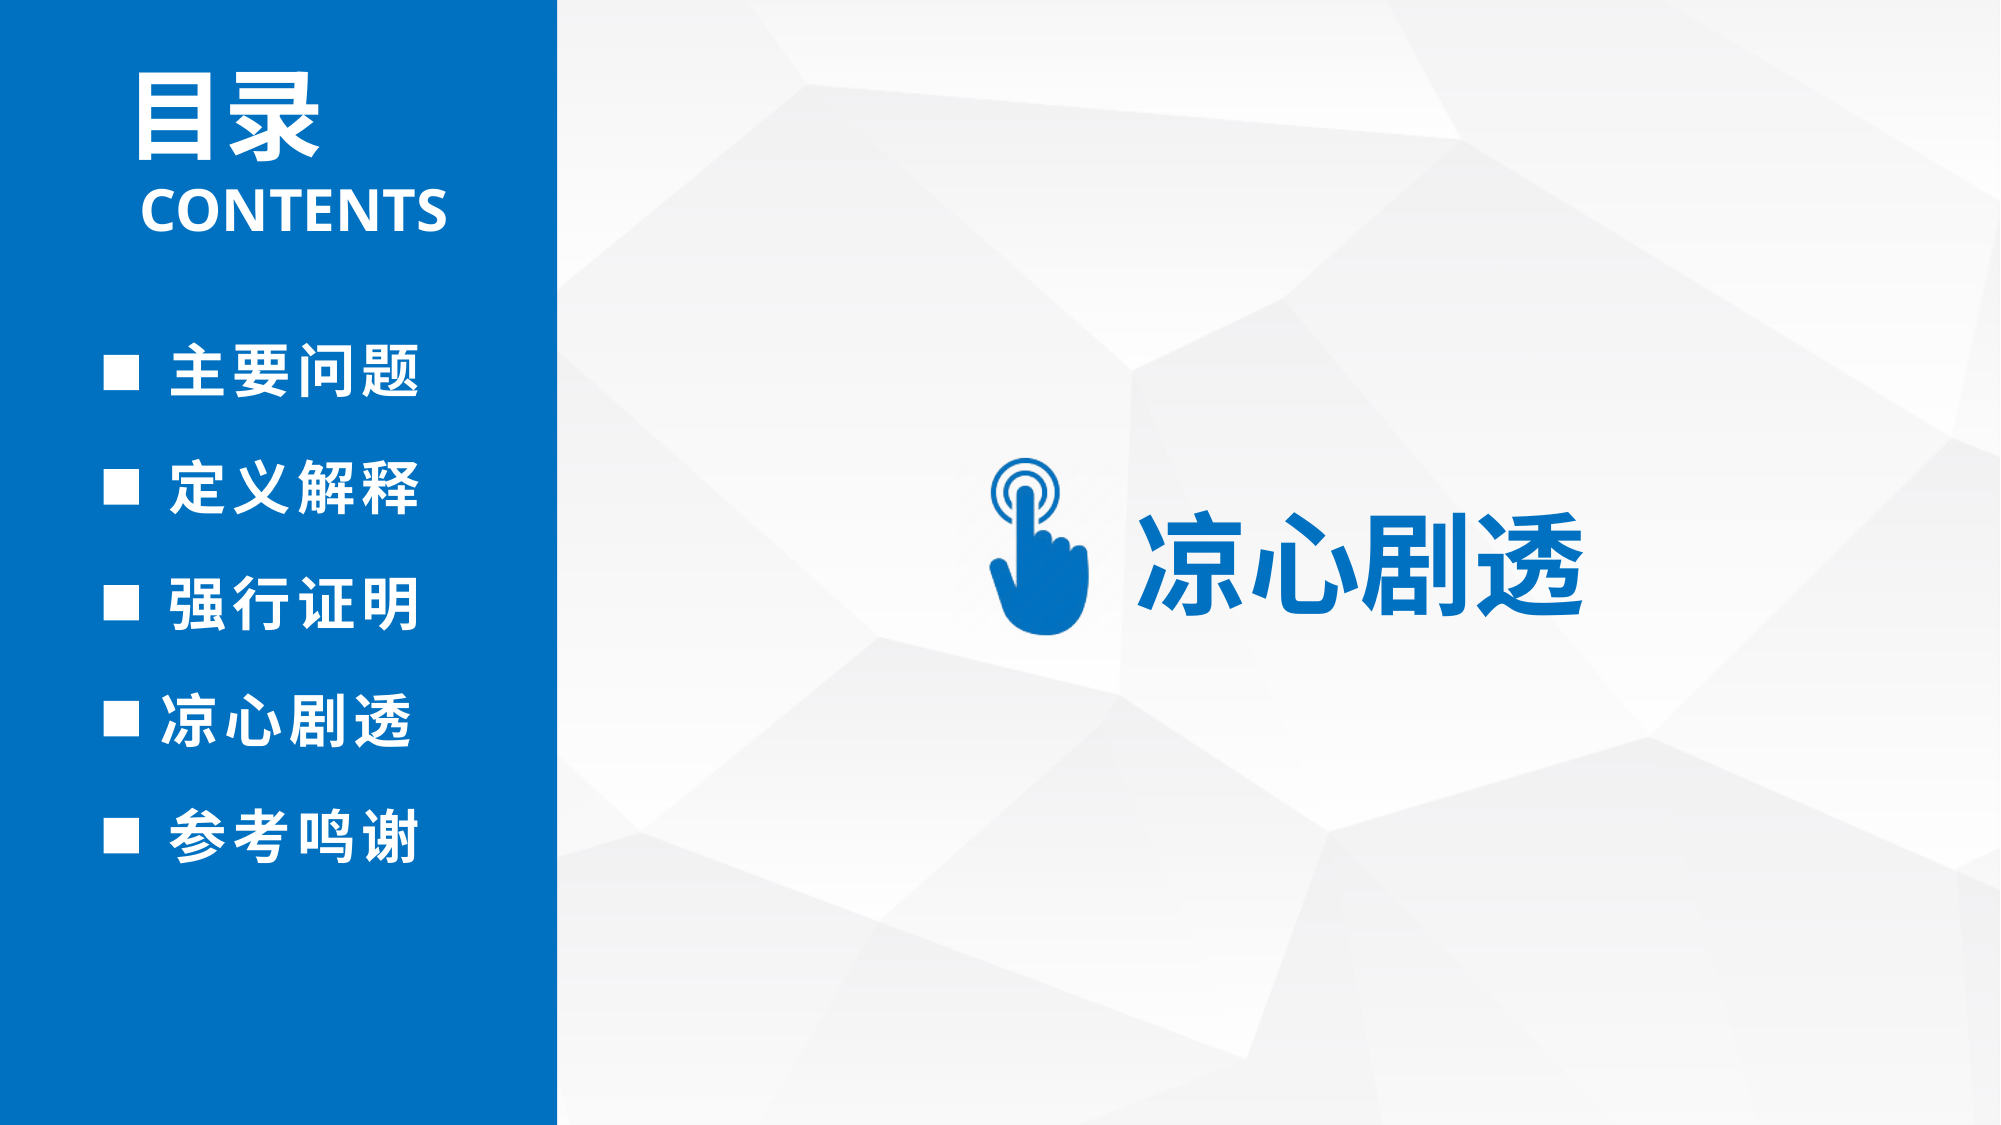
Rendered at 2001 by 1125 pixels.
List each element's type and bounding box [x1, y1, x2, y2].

text_box [103, 559, 443, 646]
text_box [103, 792, 443, 879]
picture [0, 0, 2000, 1125]
text_box [72, 45, 485, 252]
text_box [945, 451, 1607, 651]
text_box [103, 443, 443, 530]
text_box [103, 676, 443, 763]
text_box [103, 326, 443, 413]
